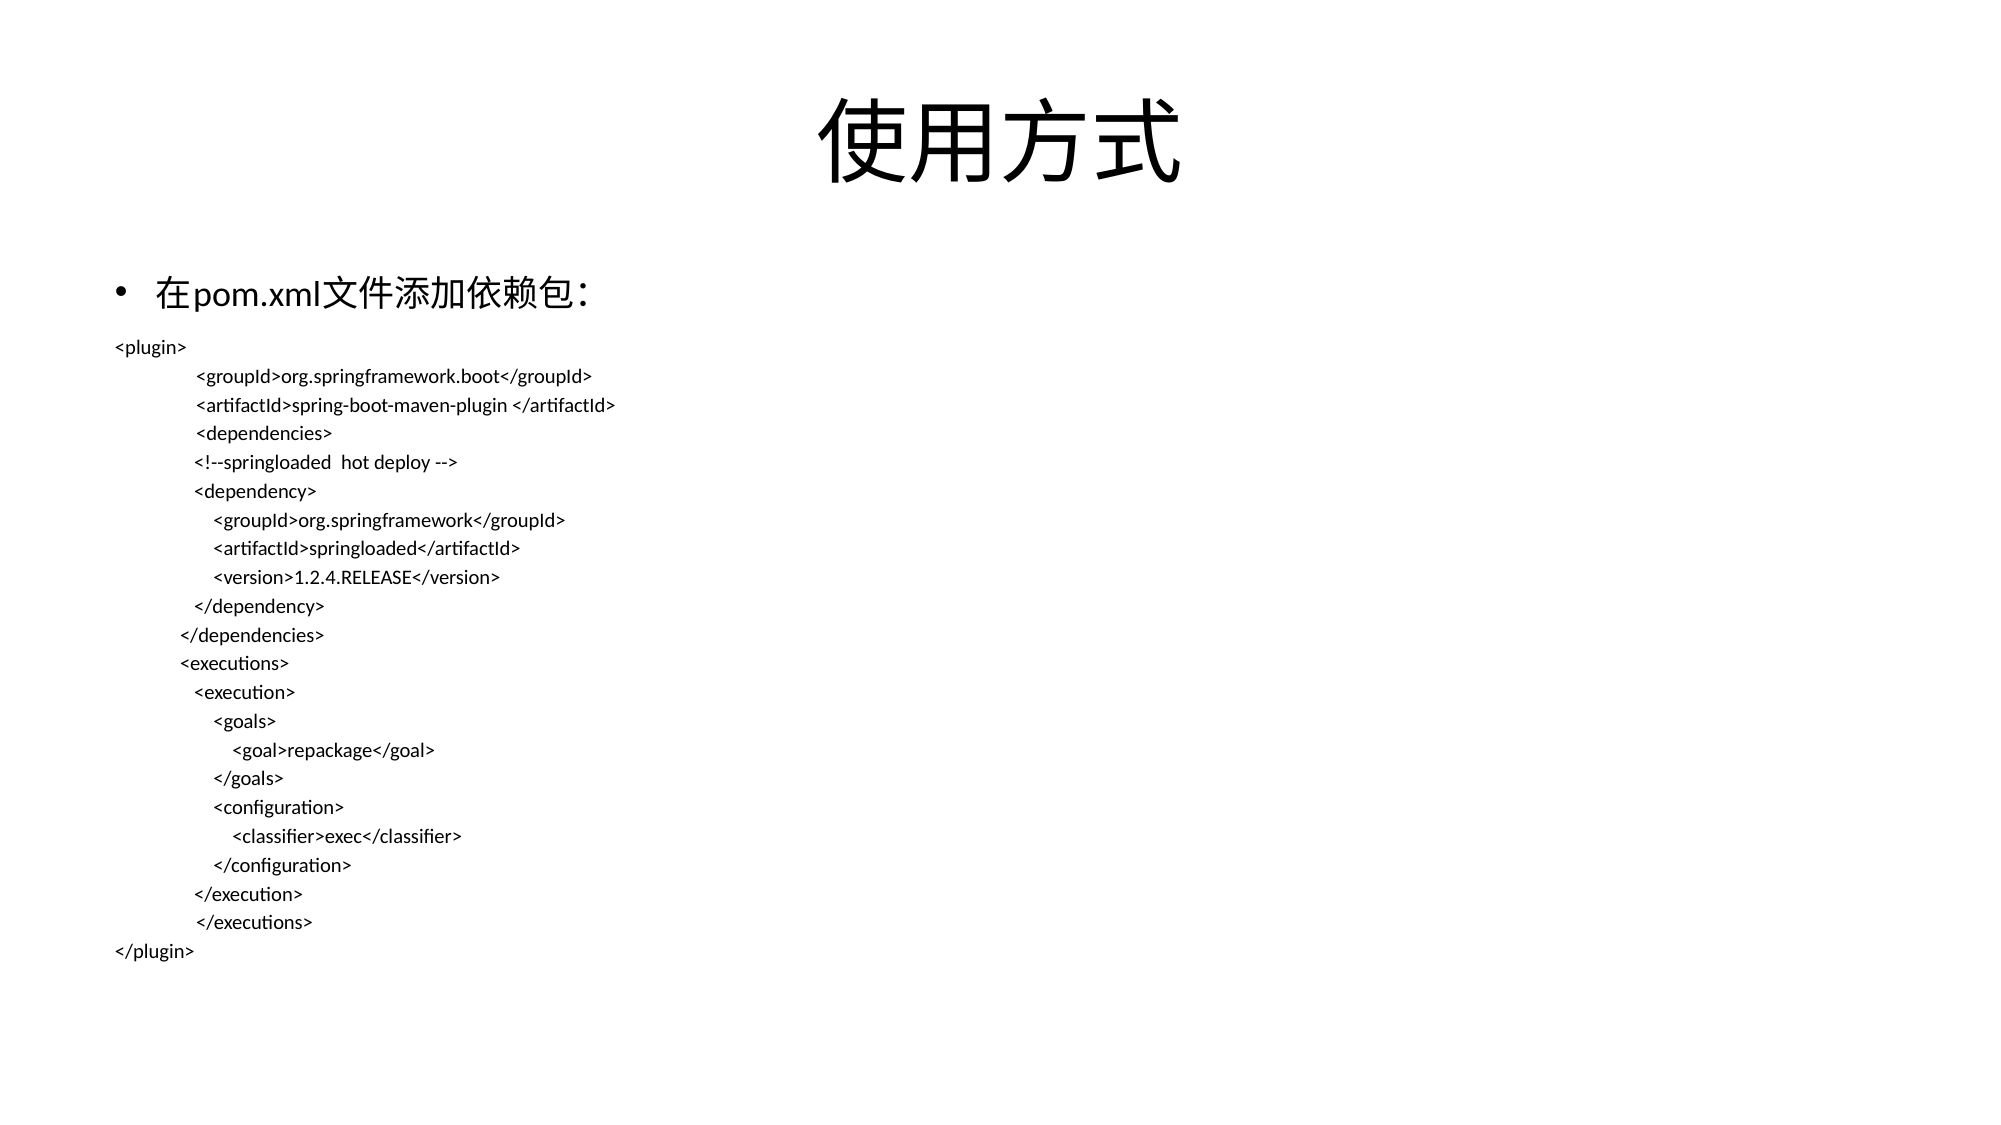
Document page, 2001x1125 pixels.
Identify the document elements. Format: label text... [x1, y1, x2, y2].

title 使用方式 [99, 45, 1900, 233]
list 在pom.xml文件添加依赖包： <plugin> <groupId>org.springframework.boot</groupId> <artifactId>spring-boot-maven-plugin </artifactId> <dependencies> <!--springloaded hot deploy --> <dependency> <groupId>org.springframework</groupId> <artifactId>springloaded</artifactId> <version>1.2.4.RELEASE</version> </dependency> </dependencies> <executions> <execution> <goals> <goal>repackage</goal> </goals> <configuration> <classifier>exec</classifier> </configuration> </execution> </executions> </plugin> [99, 262, 1900, 1005]
